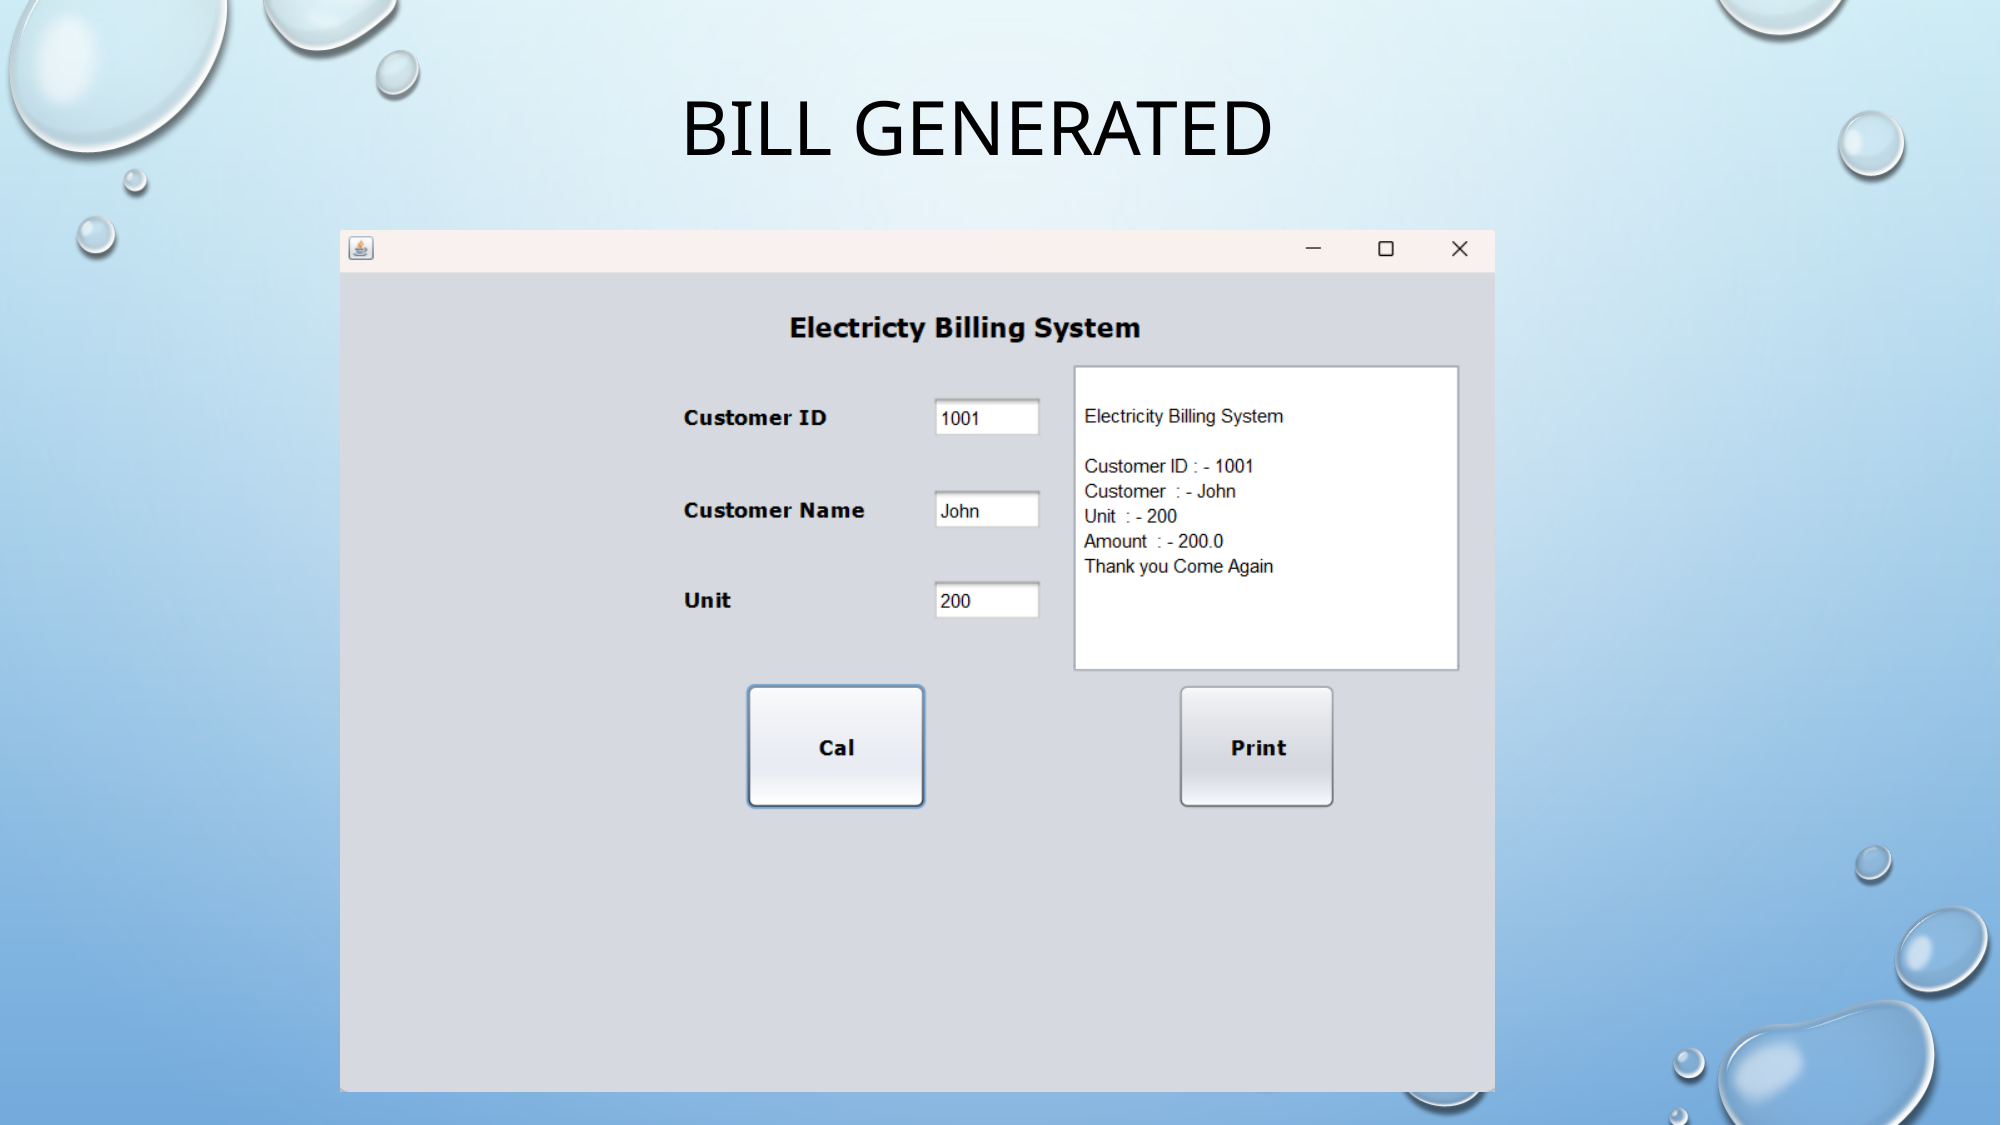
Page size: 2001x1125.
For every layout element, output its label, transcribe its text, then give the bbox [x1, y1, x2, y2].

picture [0, 0, 2000, 1125]
title BILL GENERATED [127, 0, 1828, 262]
